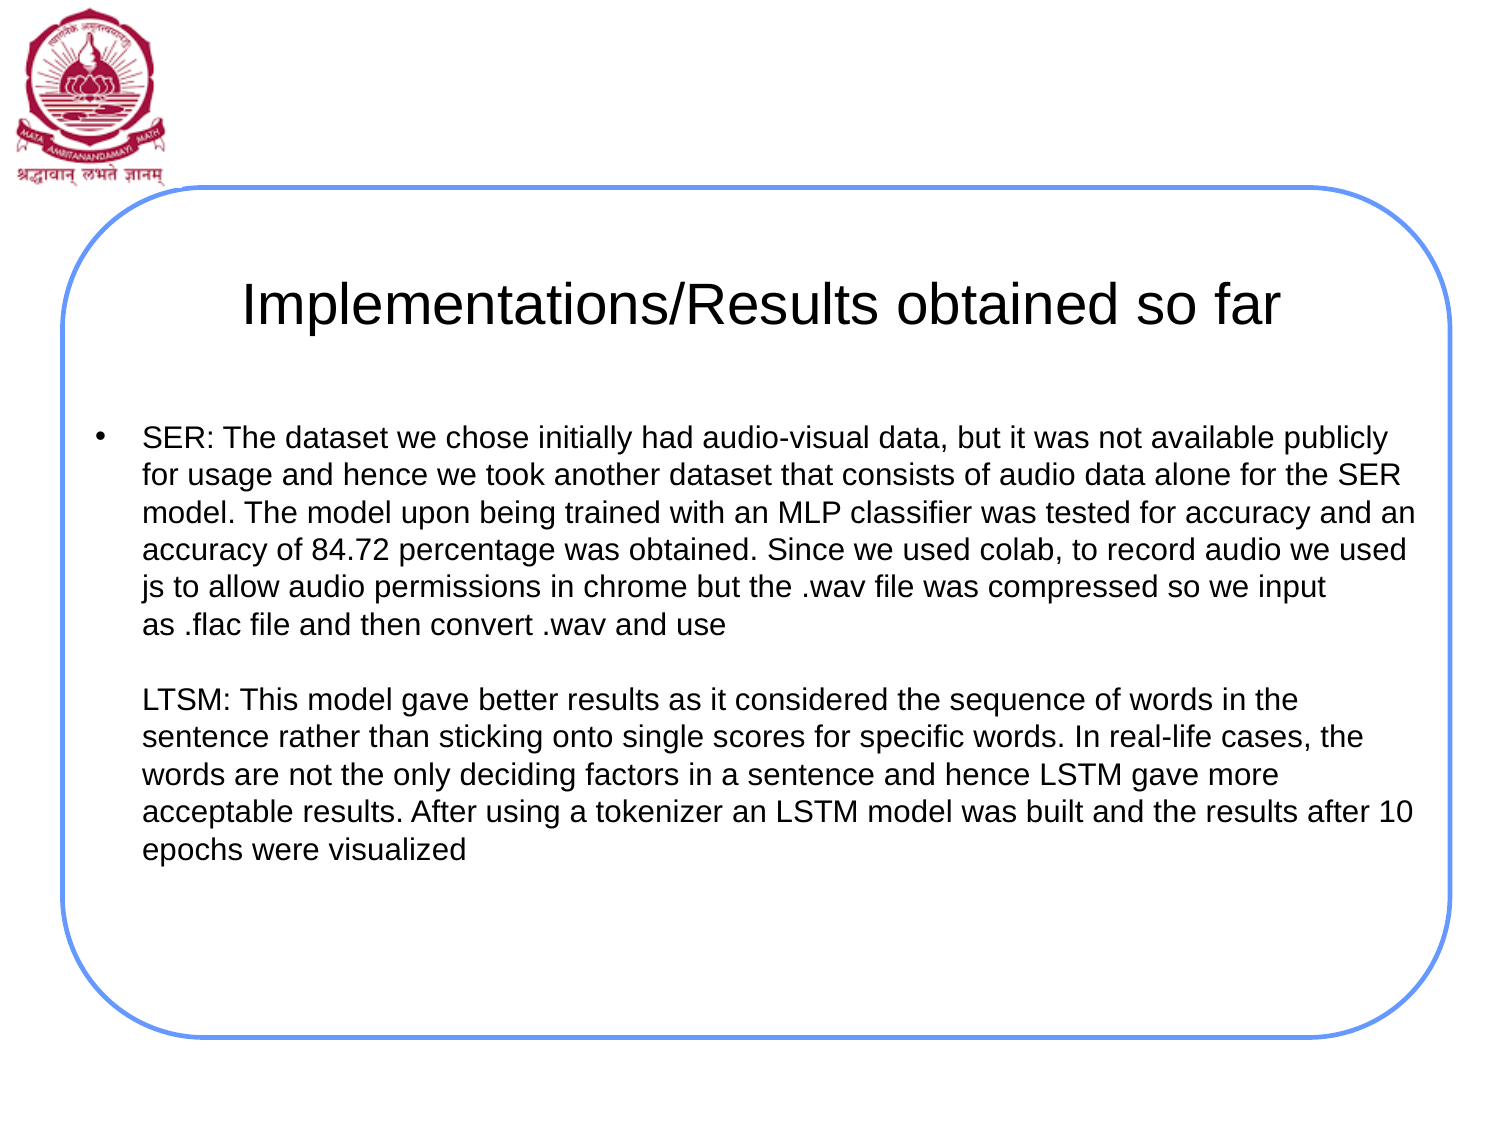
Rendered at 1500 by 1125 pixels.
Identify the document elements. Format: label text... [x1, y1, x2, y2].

picture [0, 6, 182, 188]
text_box Implementations/Results obtained so far [87, 177, 1438, 426]
title SER: The dataset we chose initially had audio-visual data, but it was not available publicly for usage and hence we took another dataset that consists of audio data alone for the SER model. The model upon being trained with an MLP classifier was tested for accuracy and an accuracy of 84.72 percentage was obtained. Since we used colab, to record audio we used js to allow audio permissions in chrome but the .wav file was compressed so we input as .flac file and then convert .wav and use LTSM: This model gave better results as it considered the sequence of words in the sentence rather than sticking onto single scores for specific words. In real-life cases, the words are not the only deciding factors in a sentence and hence LSTM gave more acceptable results. After using a tokenizer an LSTM model was built and the results after 10 epochs were visualized [87, 569, 1439, 819]
